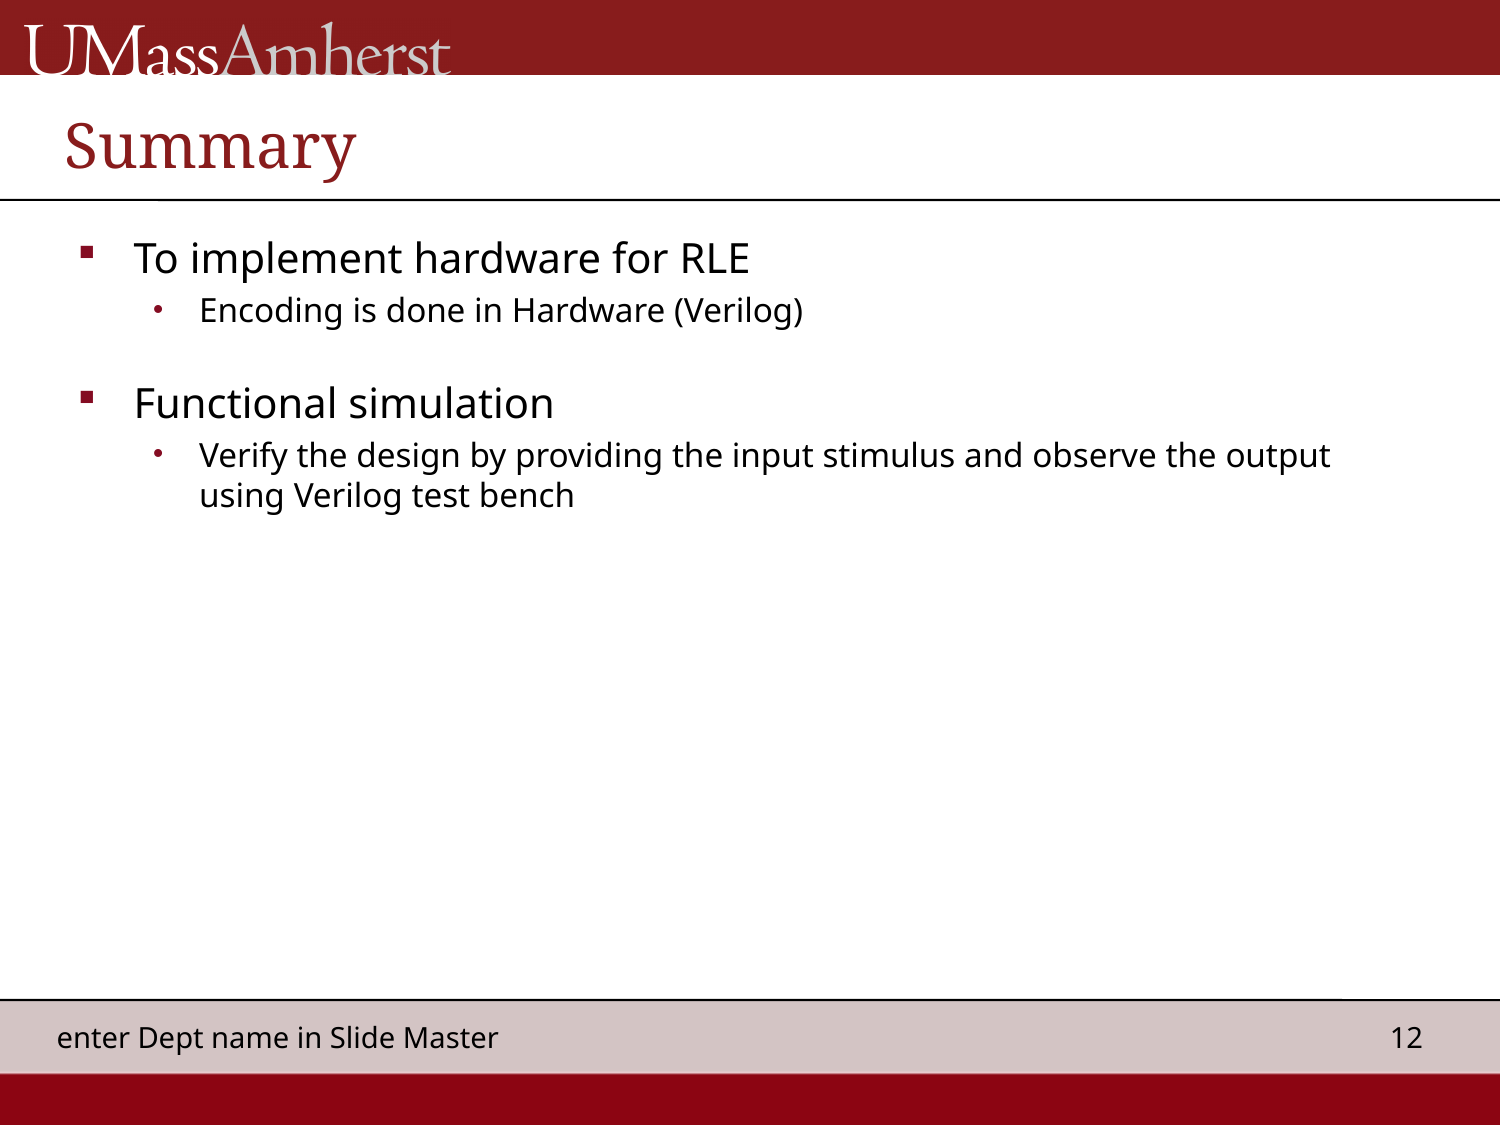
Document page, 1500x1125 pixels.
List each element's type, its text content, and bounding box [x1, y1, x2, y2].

picture [0, 1002, 1500, 1125]
picture [0, 0, 1500, 75]
list To implement hardware for RLE Encoding is done in Hardware (Verilog) Functional simulation Verify the design by providing the input stimulus and observe the output using Verilog test bench [62, 224, 1400, 963]
title Summary [50, 99, 1500, 188]
